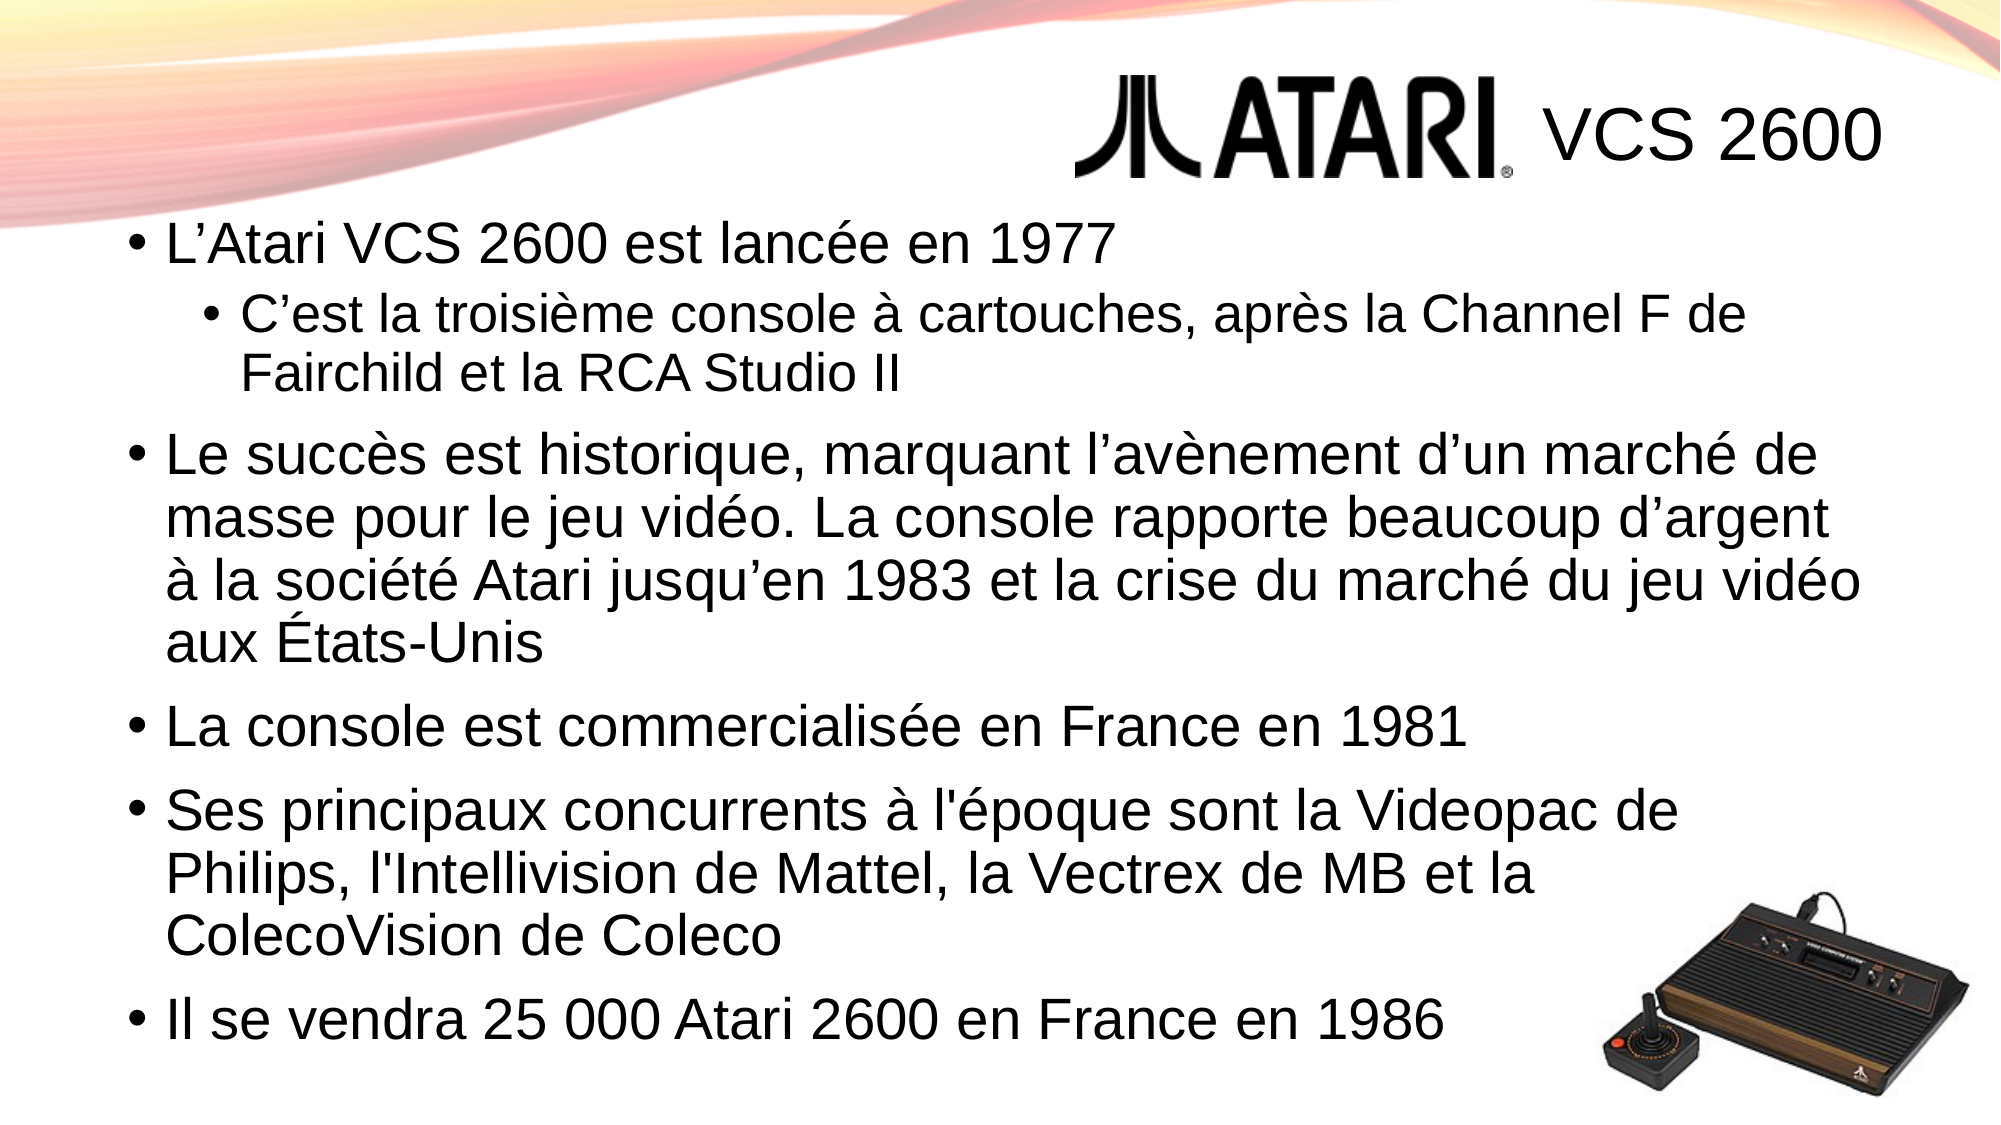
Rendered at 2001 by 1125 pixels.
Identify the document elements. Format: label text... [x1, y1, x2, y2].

picture [1075, 75, 1514, 178]
picture [1571, 871, 1979, 1110]
list L’Atari VCS 2600 est lancée en 1977 C’est la troisième console à cartouches, après la Channel F de Fairchild et la RCA Studio II Le succès est historique, marquant l’avènement d’un marché de masse pour le jeu vidéo. La console rapporte beaucoup d’argent à la société Atari jusqu’en 1983 et la crise du marché du jeu vidéo aux États-Unis La console est commercialisée en France en 1981 Ses principaux concurrents à l'époque sont la Videopac de Philips, l'Intellivision de Mattel, la Vectrex de MB et la ColecoVision de Coleco Il se vendra 25 000 Atari 2600 en France en 1986 [112, 205, 1888, 1082]
title VCS 2600 [487, 30, 1900, 243]
